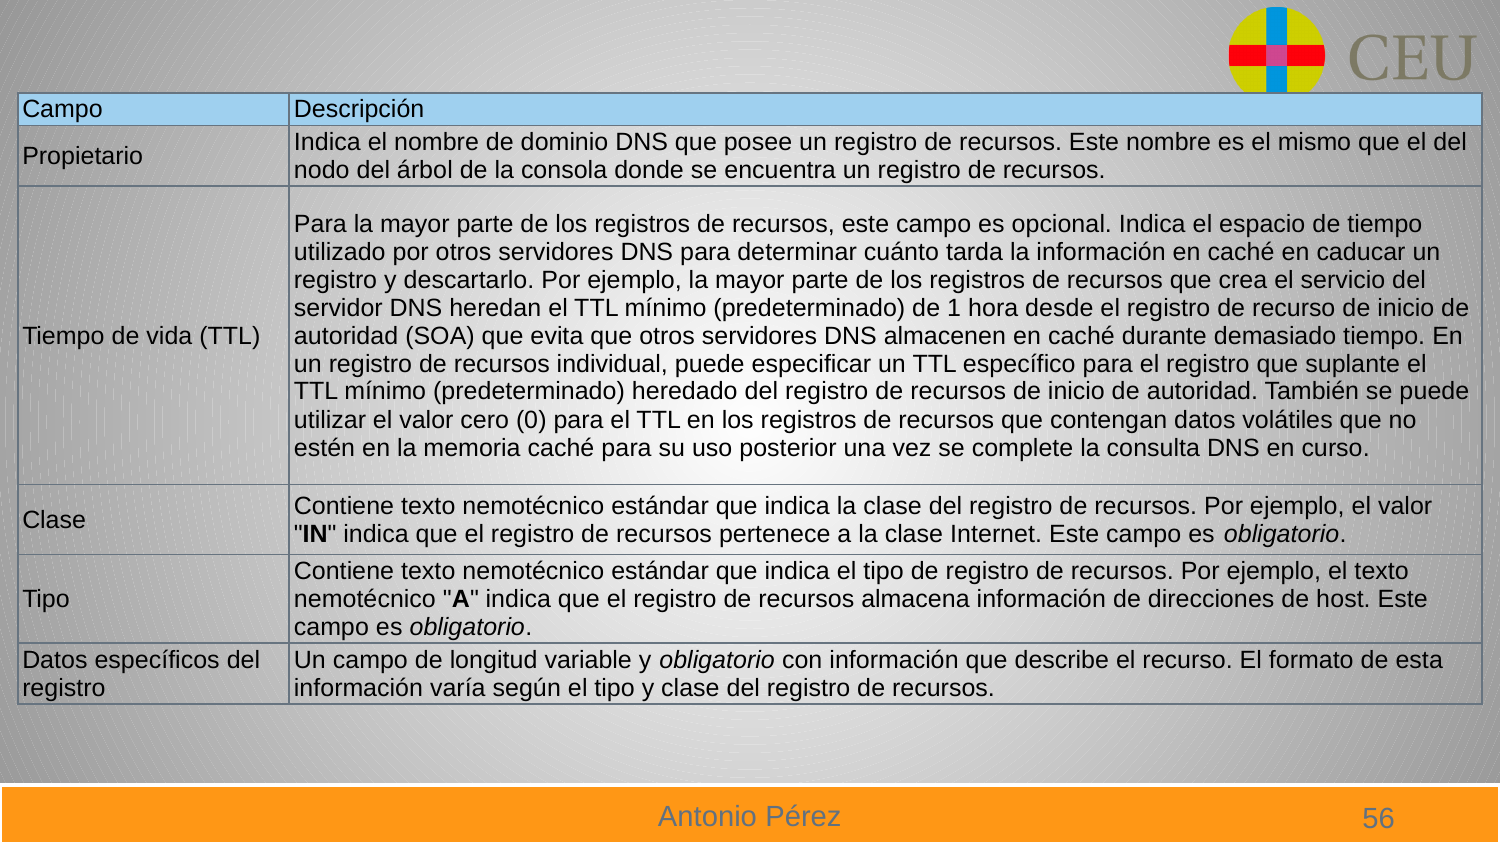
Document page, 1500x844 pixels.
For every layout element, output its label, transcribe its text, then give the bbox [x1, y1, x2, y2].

table_cell Tipo [19, 555, 288, 642]
table_cell Un campo de longitud variable y obligatorio con información que describe el recurso. El formato de esta información varía según el tipo y clase del registro de recursos. [290, 644, 1481, 703]
table_cell Datos específicos del registro [19, 644, 288, 703]
table_cell Clase [19, 485, 288, 554]
table_cell Indica el nombre de dominio DNS que posee un registro de recursos. Este nombre es el mismo que el del nodo del árbol de la consola donde se encuentra un registro de recursos. [290, 126, 1481, 185]
table_header Descripción [290, 94, 1481, 125]
table_cell Contiene texto nemotécnico estándar que indica la clase del registro de recursos. Por ejemplo, el valor "IN" indica que el registro de recursos pertenece a la clase Internet. Este campo es obligatorio. [290, 485, 1481, 554]
table_cell Propietario [19, 126, 288, 185]
table_cell Tiempo de vida (TTL) [19, 187, 288, 484]
table_header Campo [19, 94, 288, 125]
table_cell Para la mayor parte de los registros de recursos, este campo es opcional. Indica el espacio de tiempo utilizado por otros servidores DNS para determinar cuánto tarda la información en caché en caducar un registro y descartarlo. Por ejemplo, la mayor parte de los registros de recursos que crea el servicio del servidor DNS heredan el TTL mínimo (predeterminado) de 1 hora desde el registro de recurso de inicio de autoridad (SOA) que evita que otros servidores DNS almacenen en caché durante demasiado tiempo. En un registro de recursos individual, puede especificar un TTL específico para el registro que suplante el TTL mínimo (predeterminado) heredado del registro de recursos de inicio de autoridad. También se puede utilizar el valor cero (0) para el TTL en los registros de recursos que contengan datos volátiles que no estén en la memoria caché para su uso posterior una vez se complete la consulta DNS en curso. [290, 187, 1481, 484]
table_cell Contiene texto nemotécnico estándar que indica el tipo de registro de recursos. Por ejemplo, el texto nemotécnico "A" indica que el registro de recursos almacena información de direcciones de host. Este campo es obligatorio. [290, 555, 1481, 642]
picture [1216, 0, 1500, 137]
